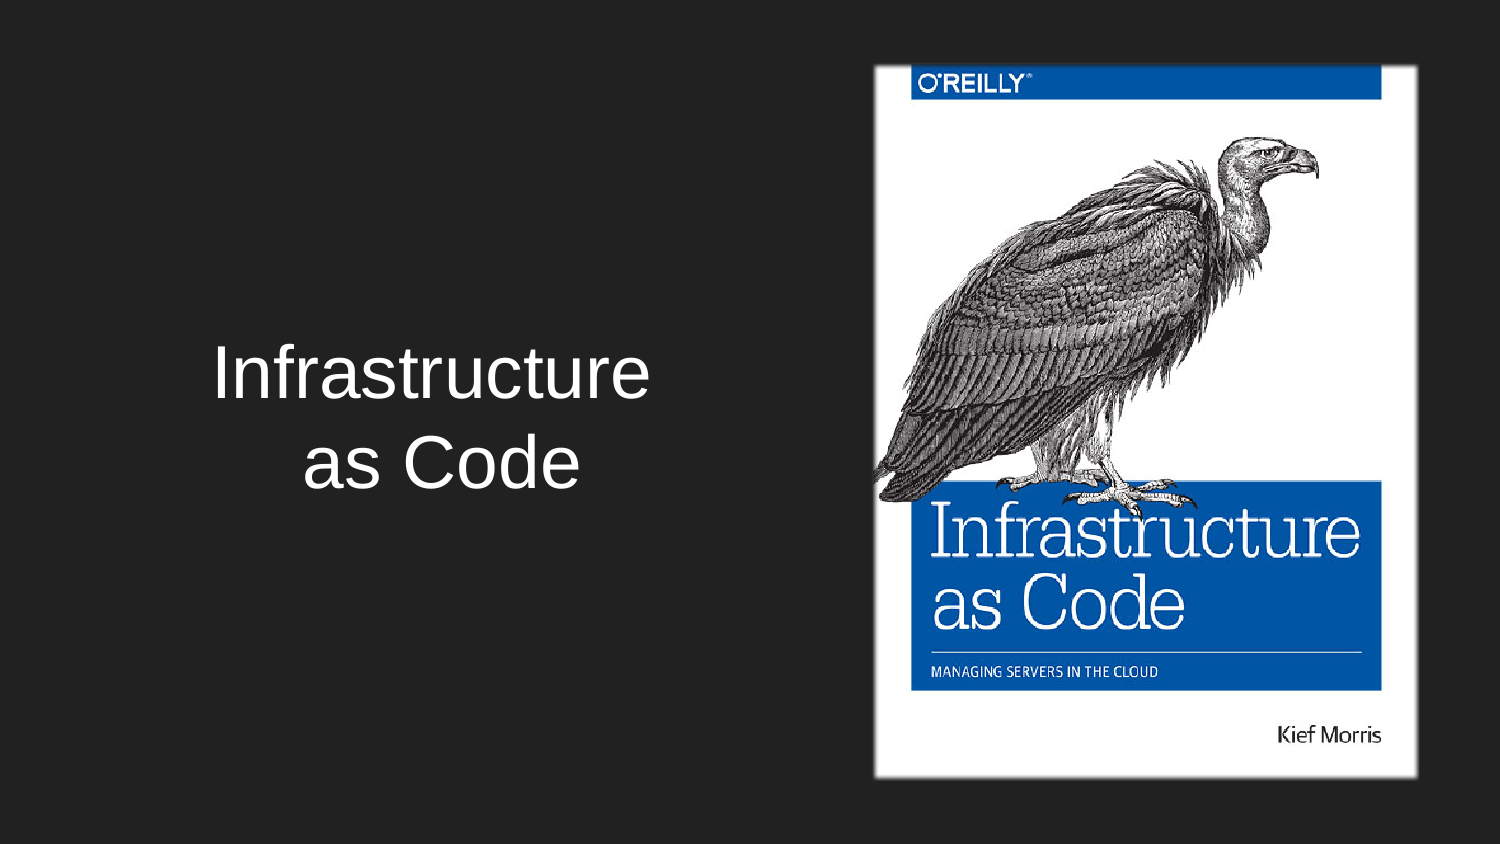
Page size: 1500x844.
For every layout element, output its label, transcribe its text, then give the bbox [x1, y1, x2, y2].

title Infrastructure as Code [0, 308, 866, 403]
picture [871, 62, 1421, 782]
